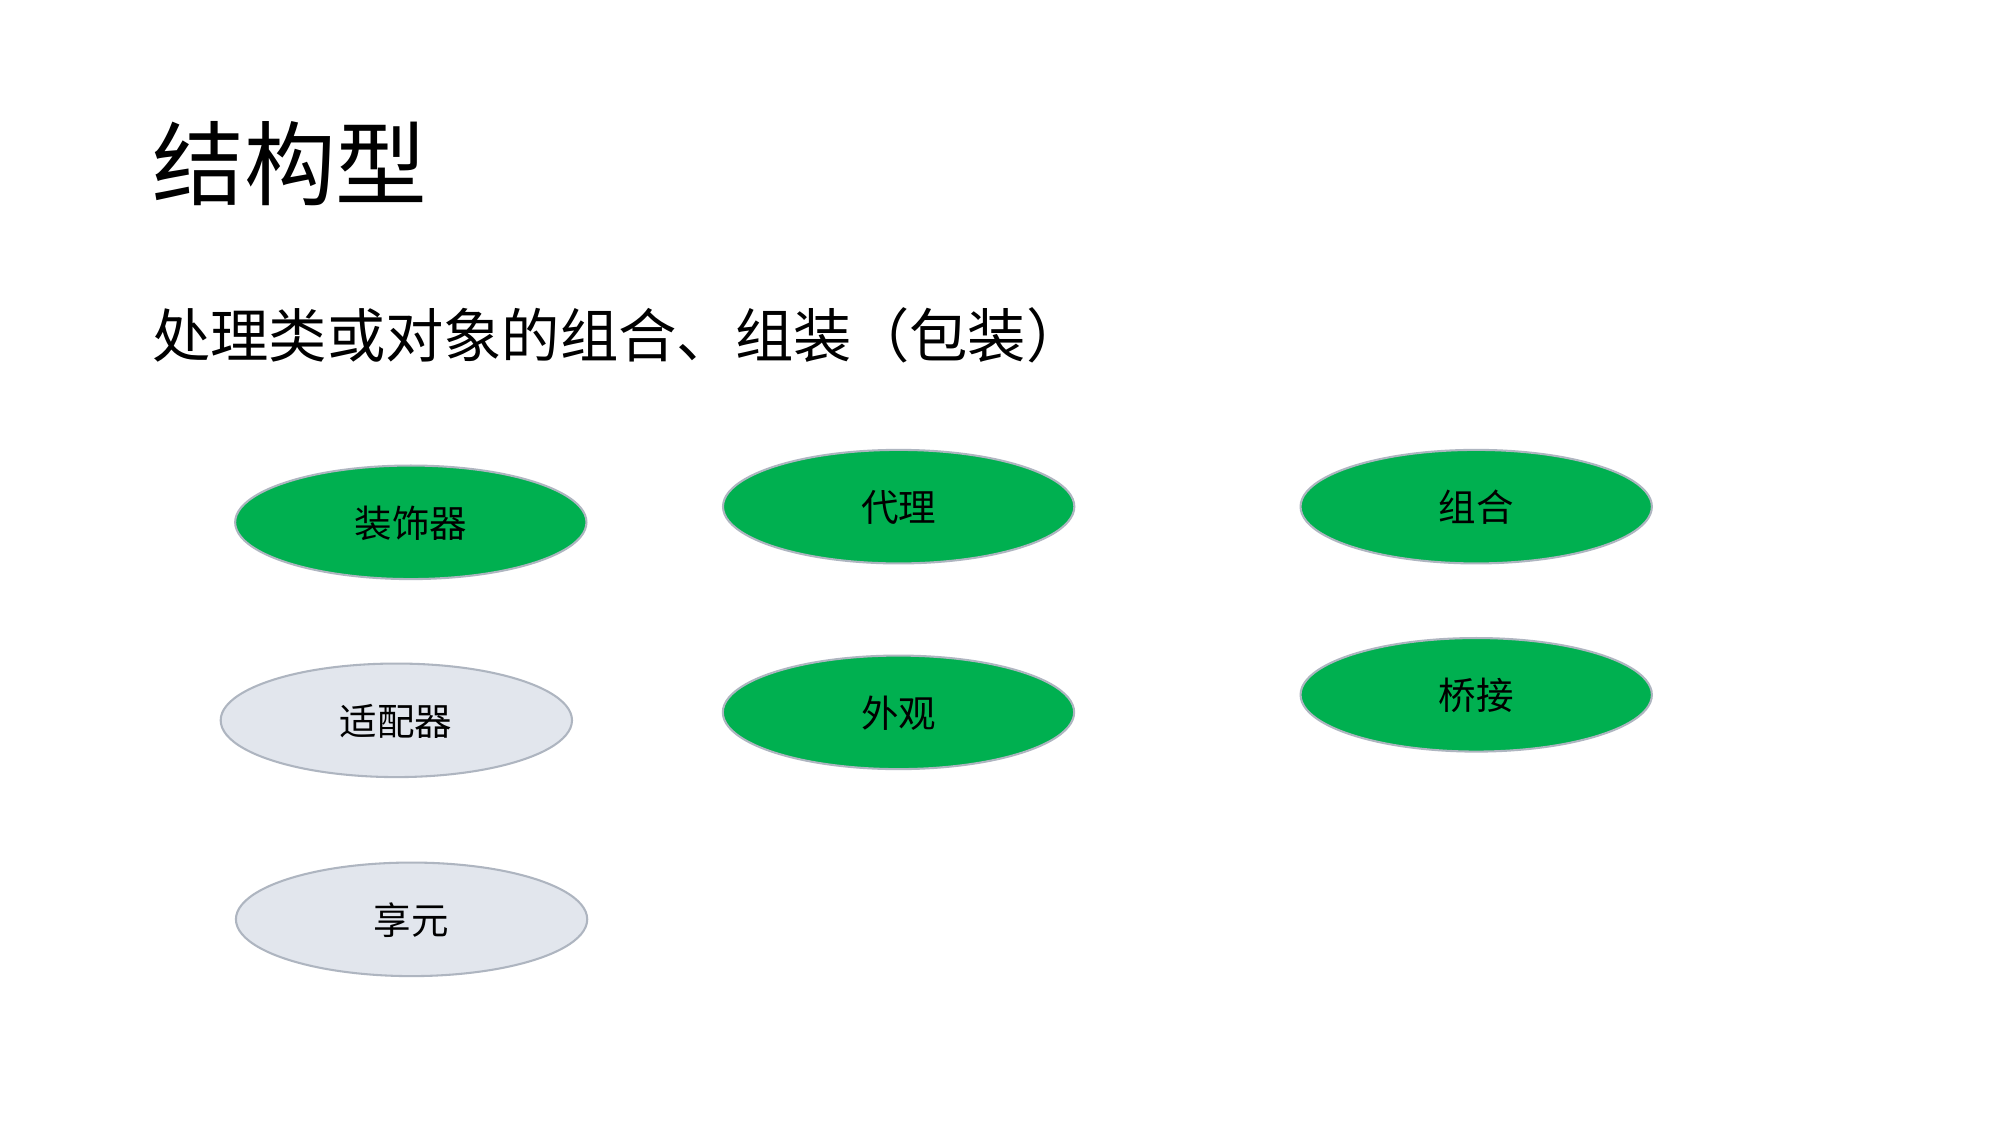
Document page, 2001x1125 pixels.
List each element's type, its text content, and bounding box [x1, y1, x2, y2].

list 处理类或对象的组合、组装（包装） [137, 299, 1863, 1014]
text_box 享元 [234, 861, 589, 978]
text_box 适配器 [219, 662, 574, 779]
text_box 组合 [1299, 448, 1653, 565]
text_box 代理 [721, 448, 1076, 565]
text_box 外观 [721, 654, 1076, 771]
text_box 装饰器 [234, 464, 588, 581]
title 结构型 [137, 59, 1863, 278]
text_box 桥接 [1299, 636, 1653, 753]
